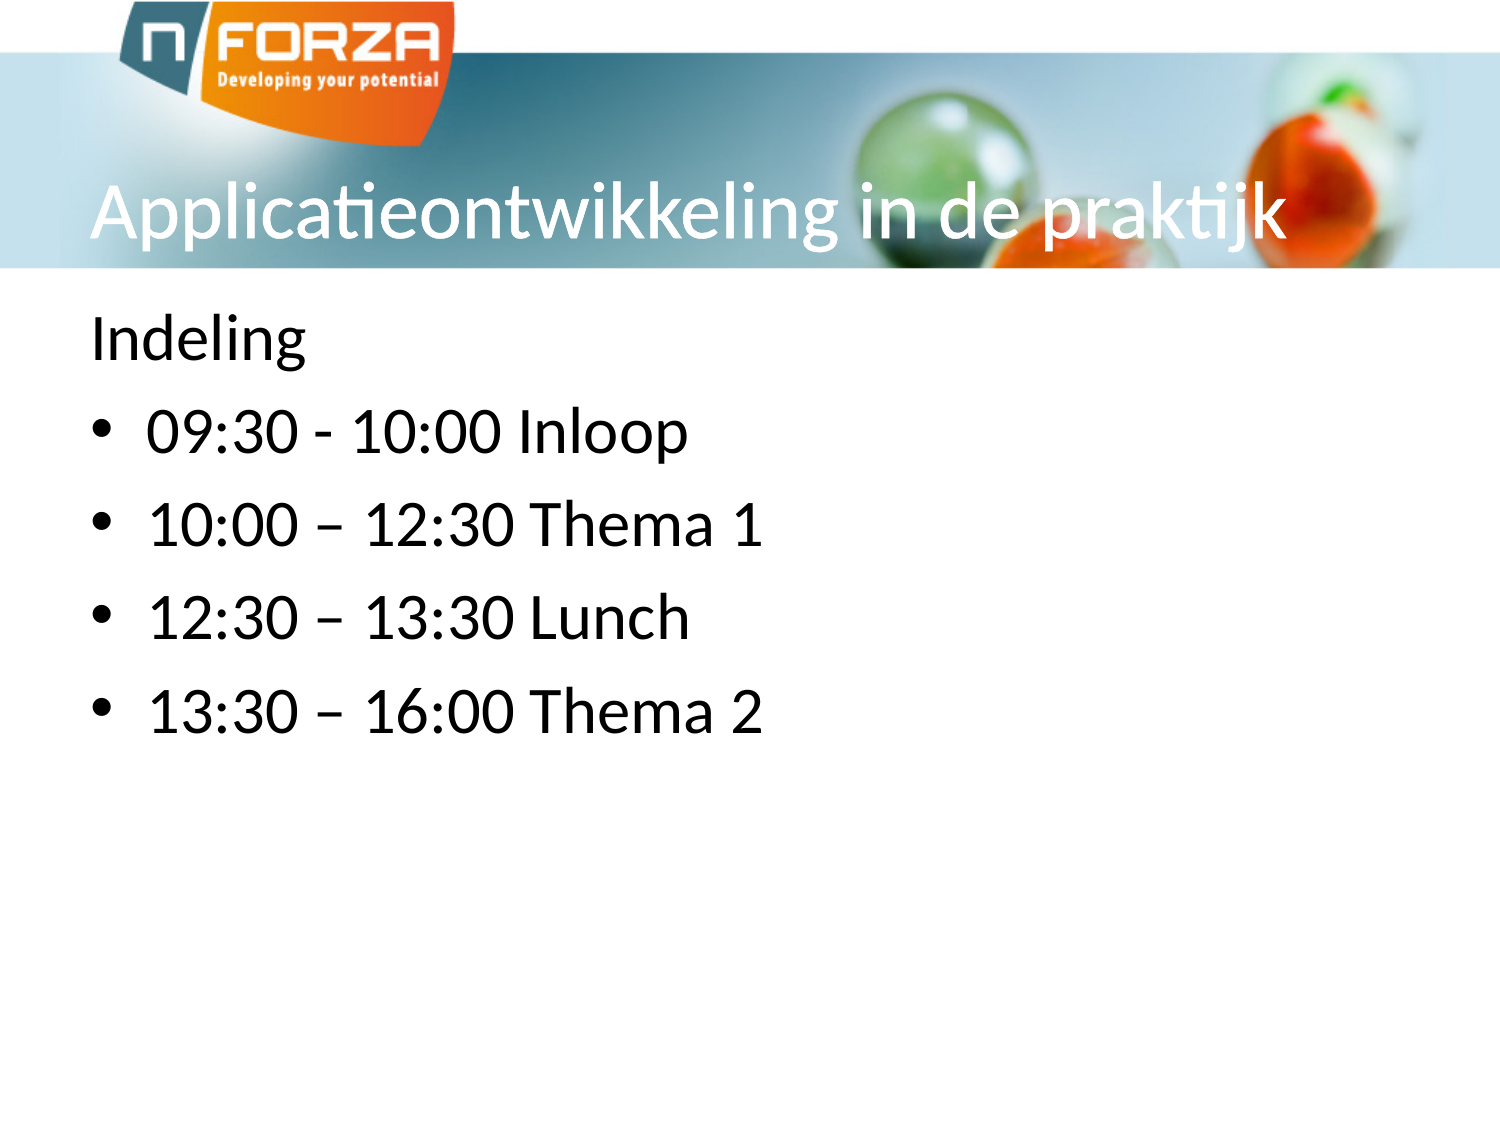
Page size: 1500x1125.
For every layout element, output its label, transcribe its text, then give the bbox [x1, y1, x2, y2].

list Indeling 09:30 - 10:00 Inloop 10:00 – 12:30 Thema 1 12:30 – 13:30 Lunch 13:30 – 16:00 Thema 2 [75, 286, 1425, 1005]
picture [0, 0, 1500, 1125]
title Applicatieontwikkeling in de praktijk [75, 148, 1425, 263]
